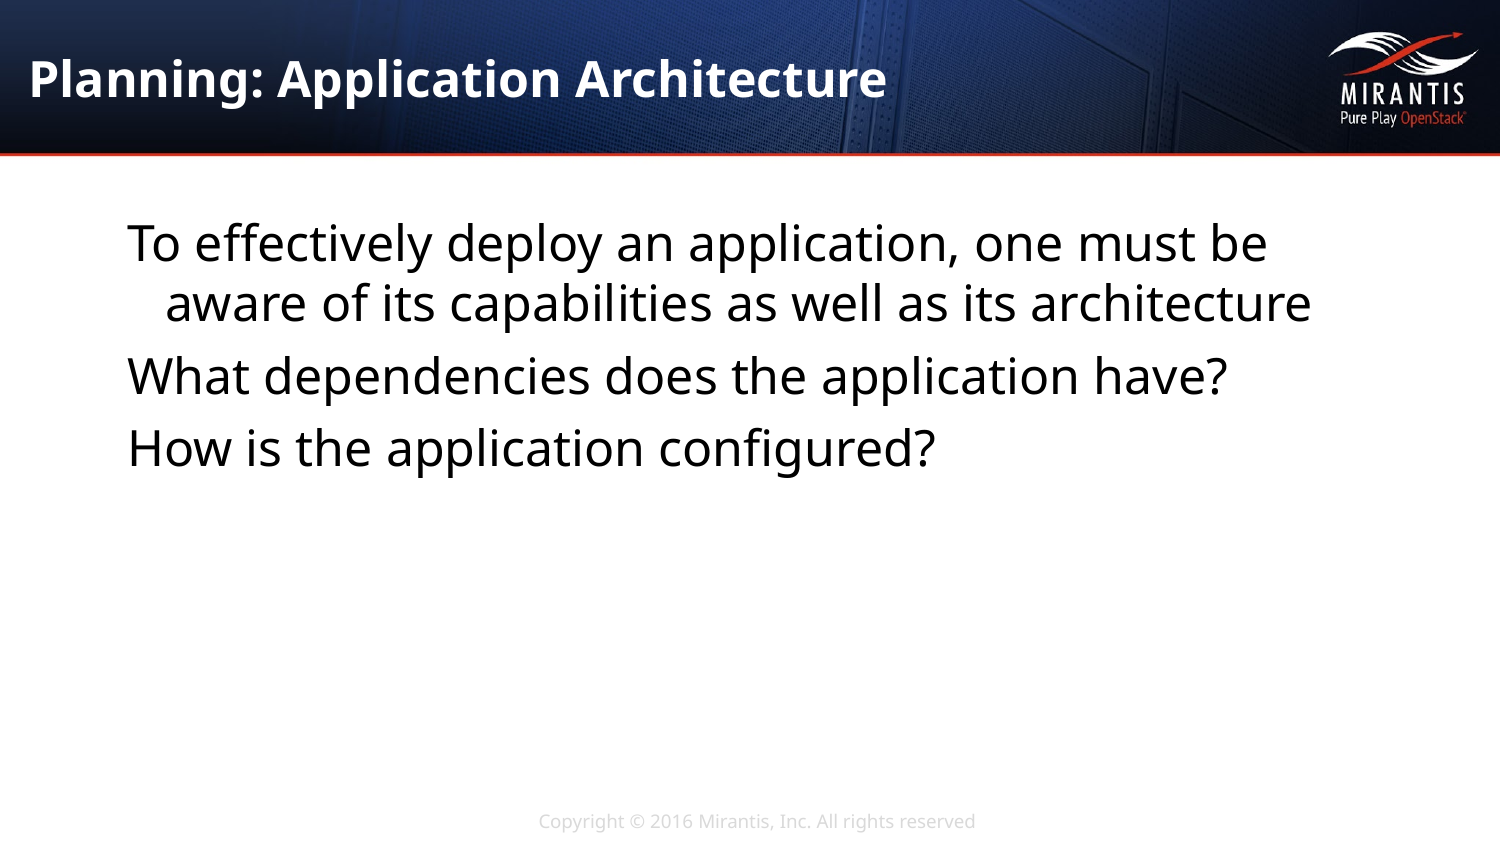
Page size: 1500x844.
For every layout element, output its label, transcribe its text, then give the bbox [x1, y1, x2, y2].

list To effectively deploy an application, one must be aware of its capabilities as well as its architecture What dependencies does the application have? How is the application configured? [75, 196, 1425, 808]
title Planning: Application Architecture [13, 0, 1332, 156]
picture [0, 0, 1500, 844]
